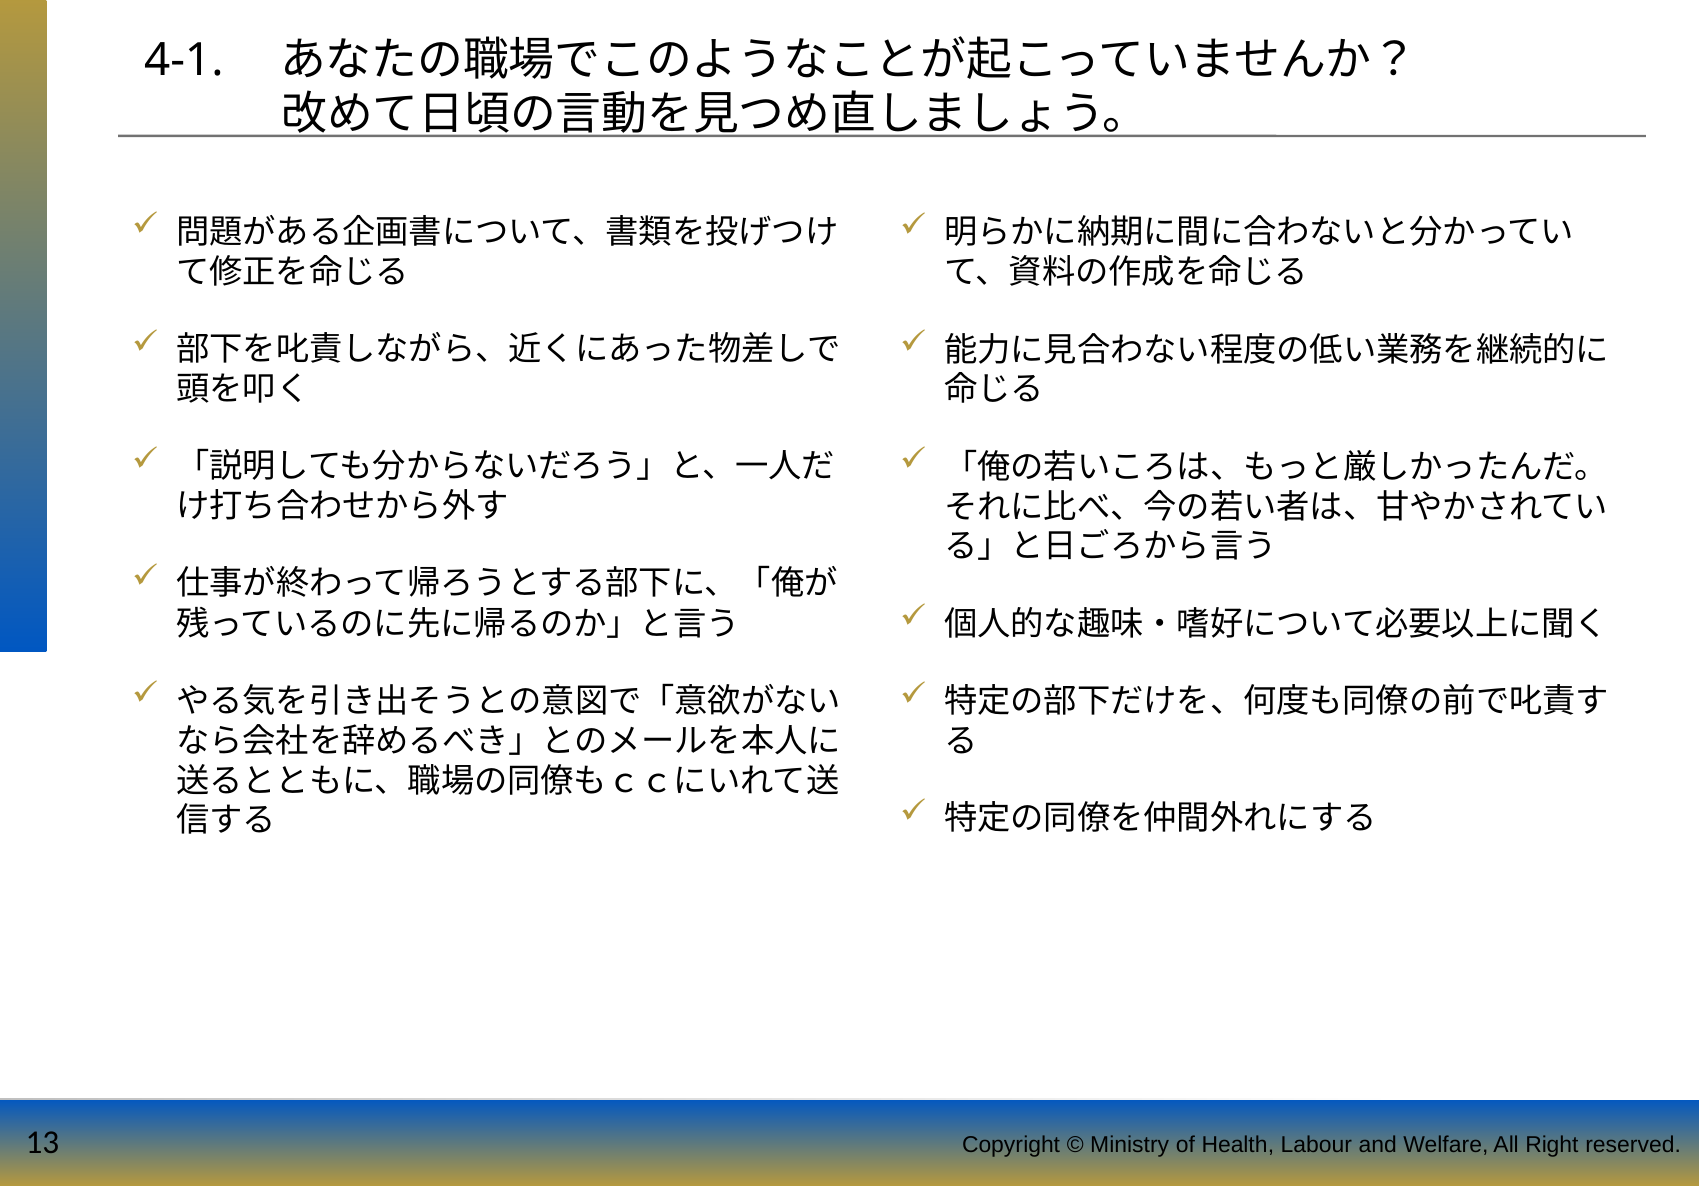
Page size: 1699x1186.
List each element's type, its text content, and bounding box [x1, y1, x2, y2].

text_box 明らかに納期に間に合わないと分かっていて、資料の作成を命じる 能力に見合わない程度の低い業務を継続的に命じる 「俺の若いころは、もっと厳しかったんだ。それに比べ、今の若い者は、甘やかされている」と日ごろから言う 個人的な趣味・嗜好について必要以上に聞く 特定の部下だけを、何度も同僚の前で叱責する 特定の同僚を仲間外れにする [885, 202, 1630, 959]
title 4-1. あなたの職場でこのようなことが起こっていませんか？ 改めて日頃の言動を見つめ直しましょう。 [129, 25, 1677, 87]
text_box 問題がある企画書について、書類を投げつけて修正を命じる 部下を叱責しながら、近くにあった物差しで頭を叩く 「説明しても分からないだろう」と、一人だけ打ち合わせから外す 仕事が終わって帰ろうとする部下に、「俺が残っているのに先に帰るのか」と言う やる気を引き出そうとの意図で「意欲がないなら会社を辞めるべき」とのメールを本人に送るとともに、職場の同僚もｃｃにいれて送信する [117, 202, 857, 1042]
text_box 13 [10, 1112, 408, 1176]
